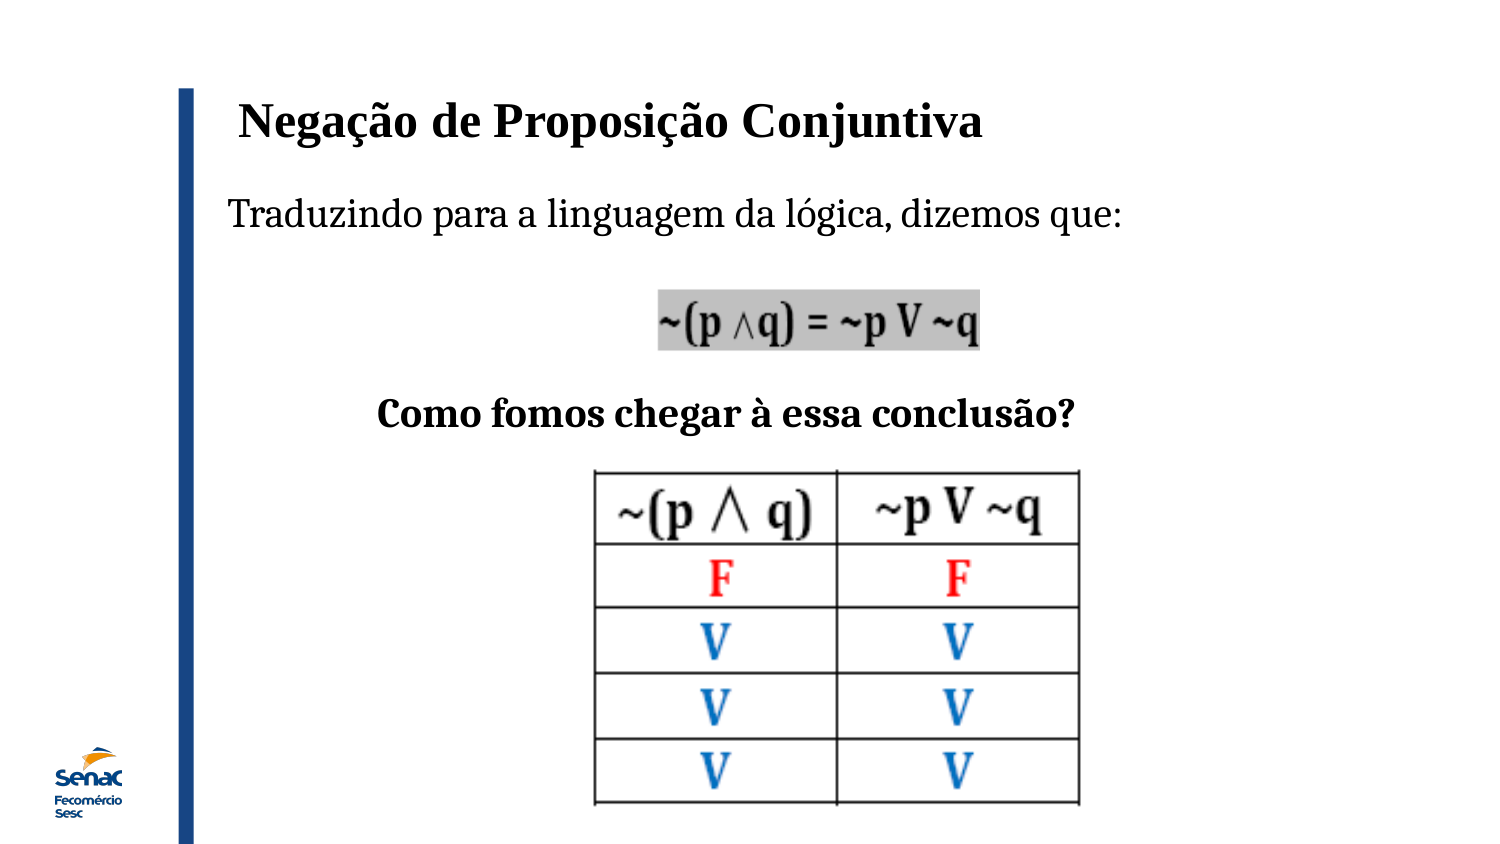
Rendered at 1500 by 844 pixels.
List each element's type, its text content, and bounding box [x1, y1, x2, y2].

text_box Traduzindo para a linguagem da lógica, dizemos que: Como fomos chegar à essa conclusão? [212, 178, 1500, 594]
picture [589, 468, 1083, 809]
picture [55, 747, 122, 818]
text_box Negação de Proposição Conjuntiva [223, 79, 1500, 155]
picture [655, 286, 980, 355]
